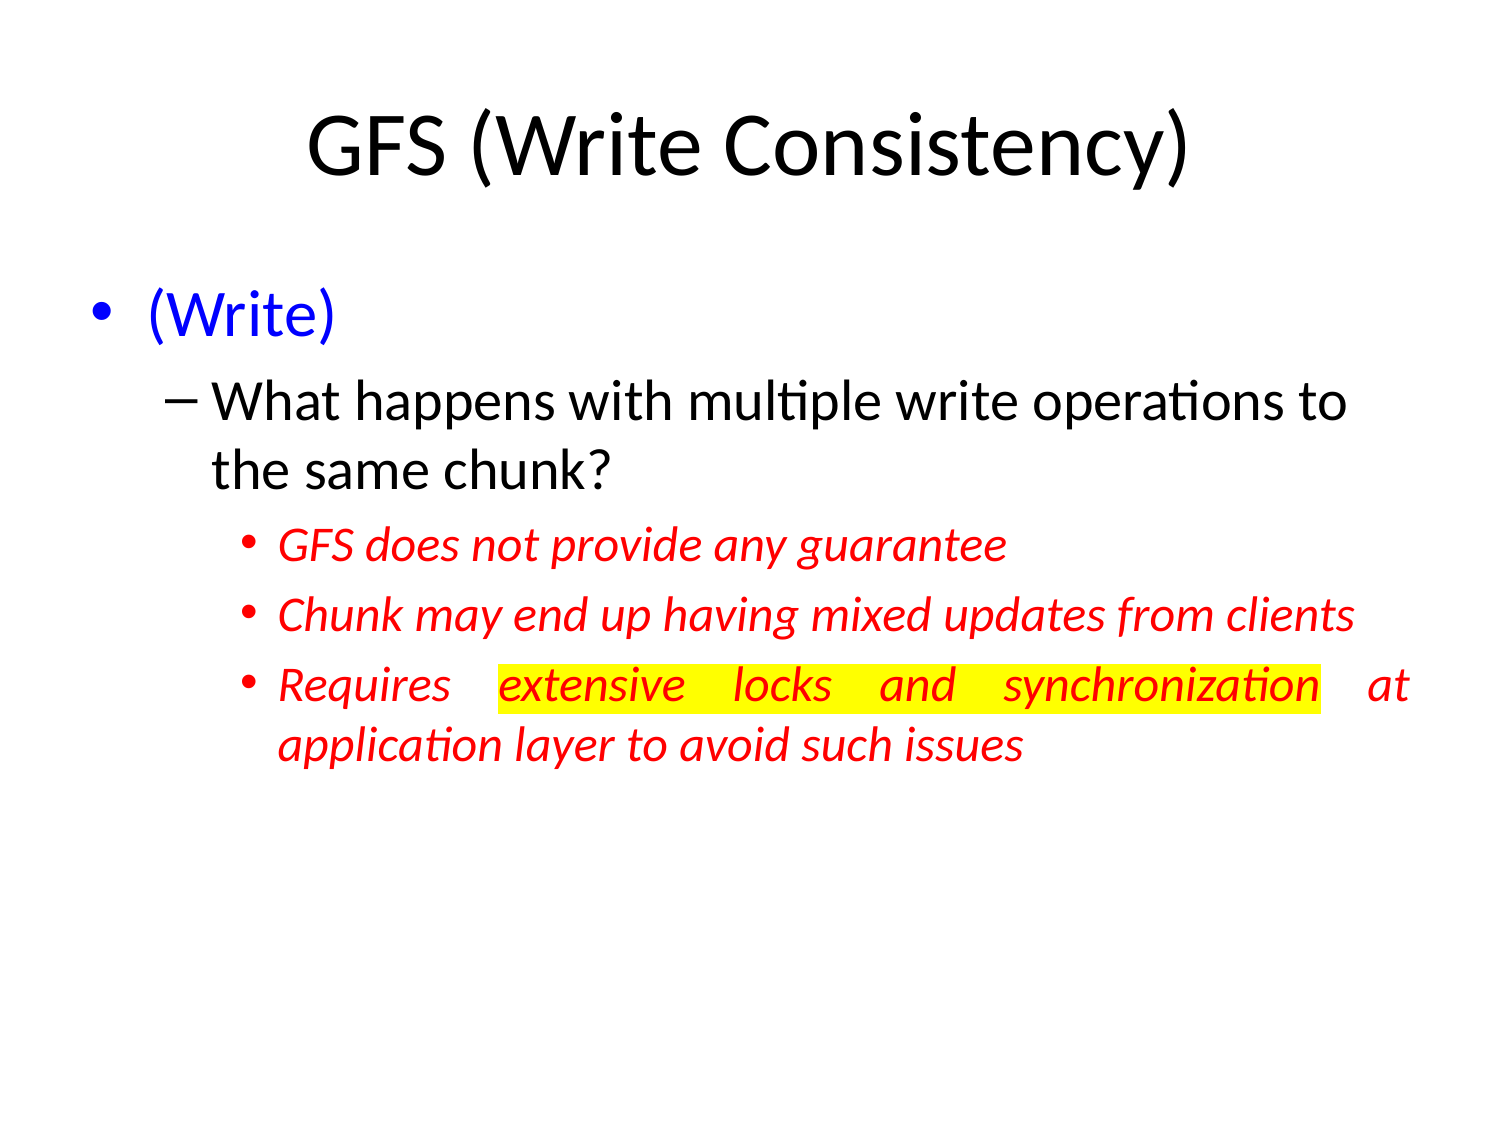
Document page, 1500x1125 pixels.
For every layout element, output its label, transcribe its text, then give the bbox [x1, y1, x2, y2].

title GFS (Write Consistency) [75, 45, 1425, 233]
list (Write) What happens with multiple write operations to the same chunk? GFS does not provide any guarantee Chunk may end up having mixed updates from clients Requires extensive locks and synchronization at application layer to avoid such issues [75, 262, 1425, 1005]
